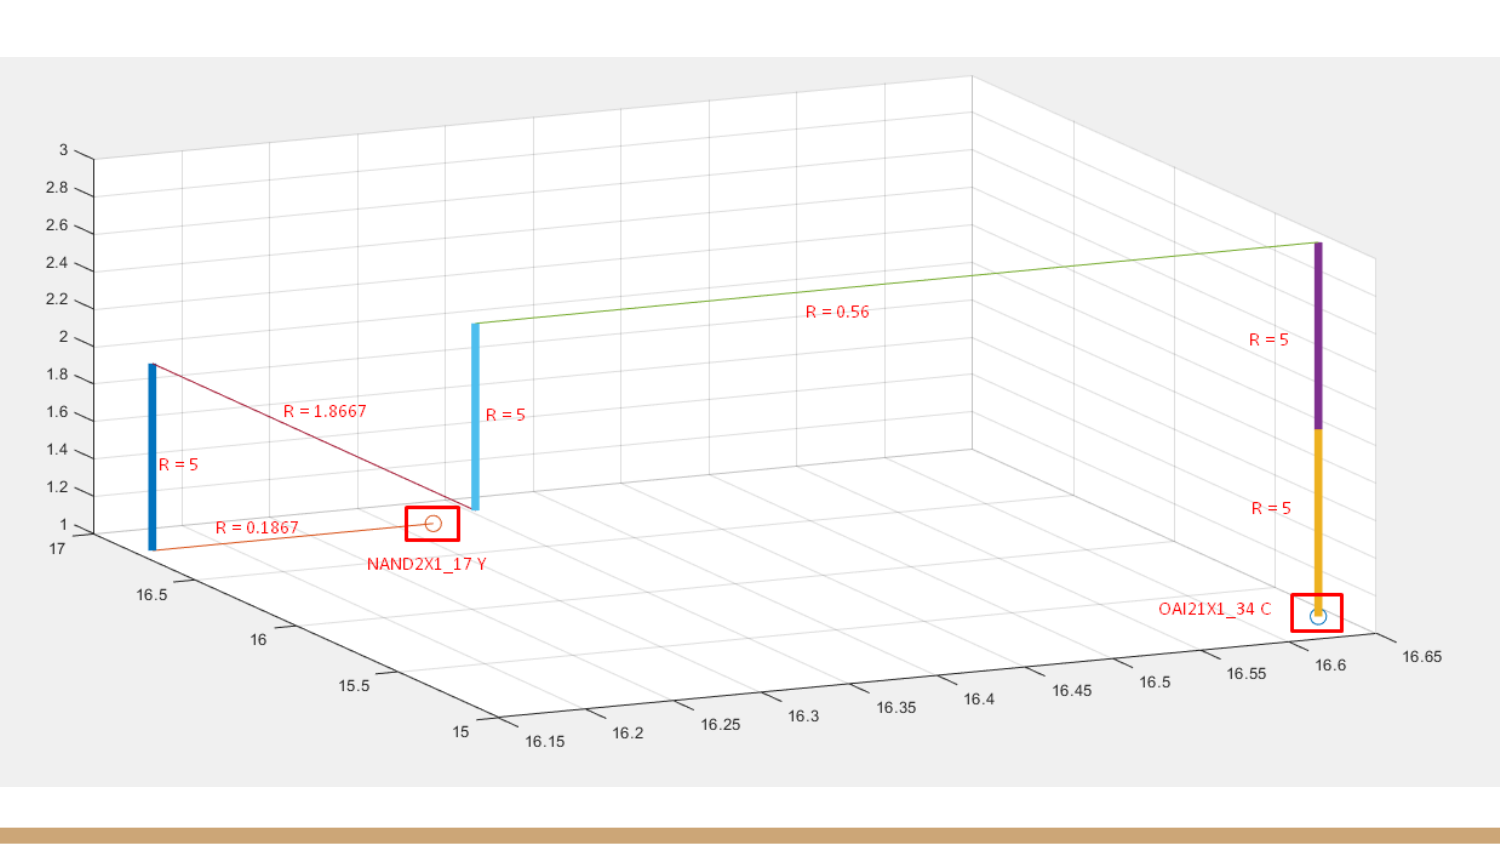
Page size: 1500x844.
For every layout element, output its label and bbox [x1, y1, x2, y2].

picture [0, 56, 1500, 787]
